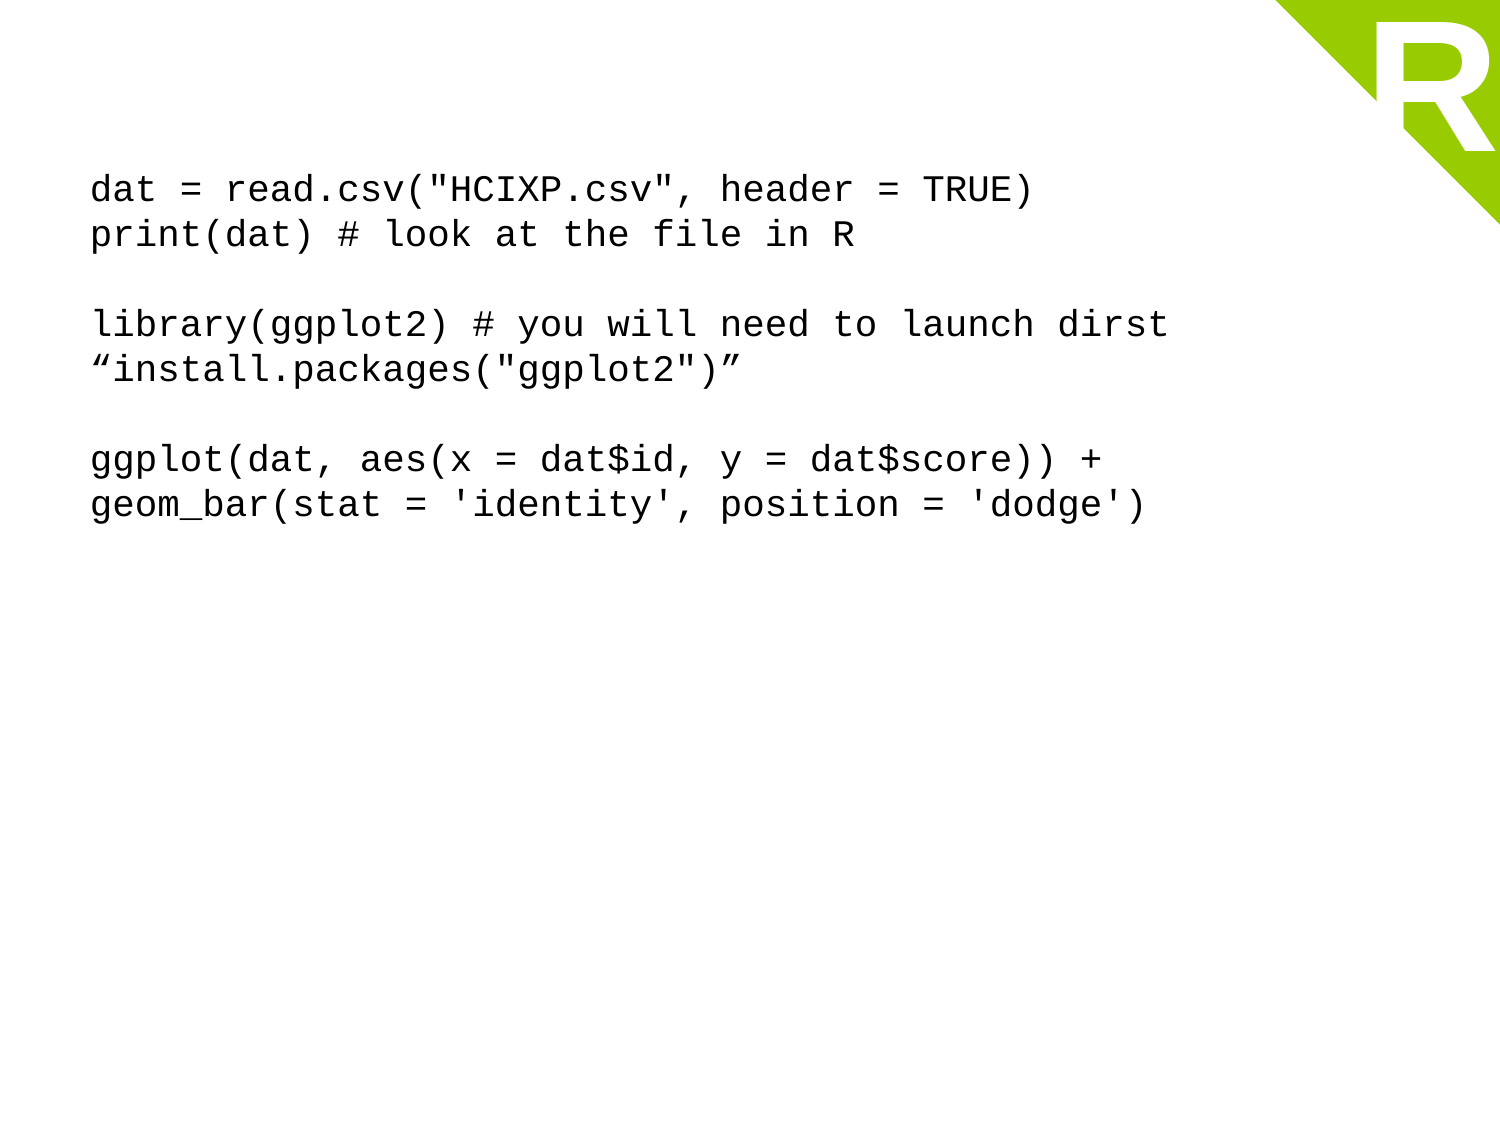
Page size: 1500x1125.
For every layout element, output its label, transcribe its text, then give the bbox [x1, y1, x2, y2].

text_box dat = read.csv("HCIXP.csv", header = TRUE) print(dat) # look at the file in R library(ggplot2) # you will need to launch dirst “install.packages("ggplot2")” ggplot(dat, aes(x = dat$id, y = dat$score)) + geom_bar(stat = 'identity', position = 'dodge') [74, 156, 1425, 712]
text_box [1274, 0, 1500, 225]
